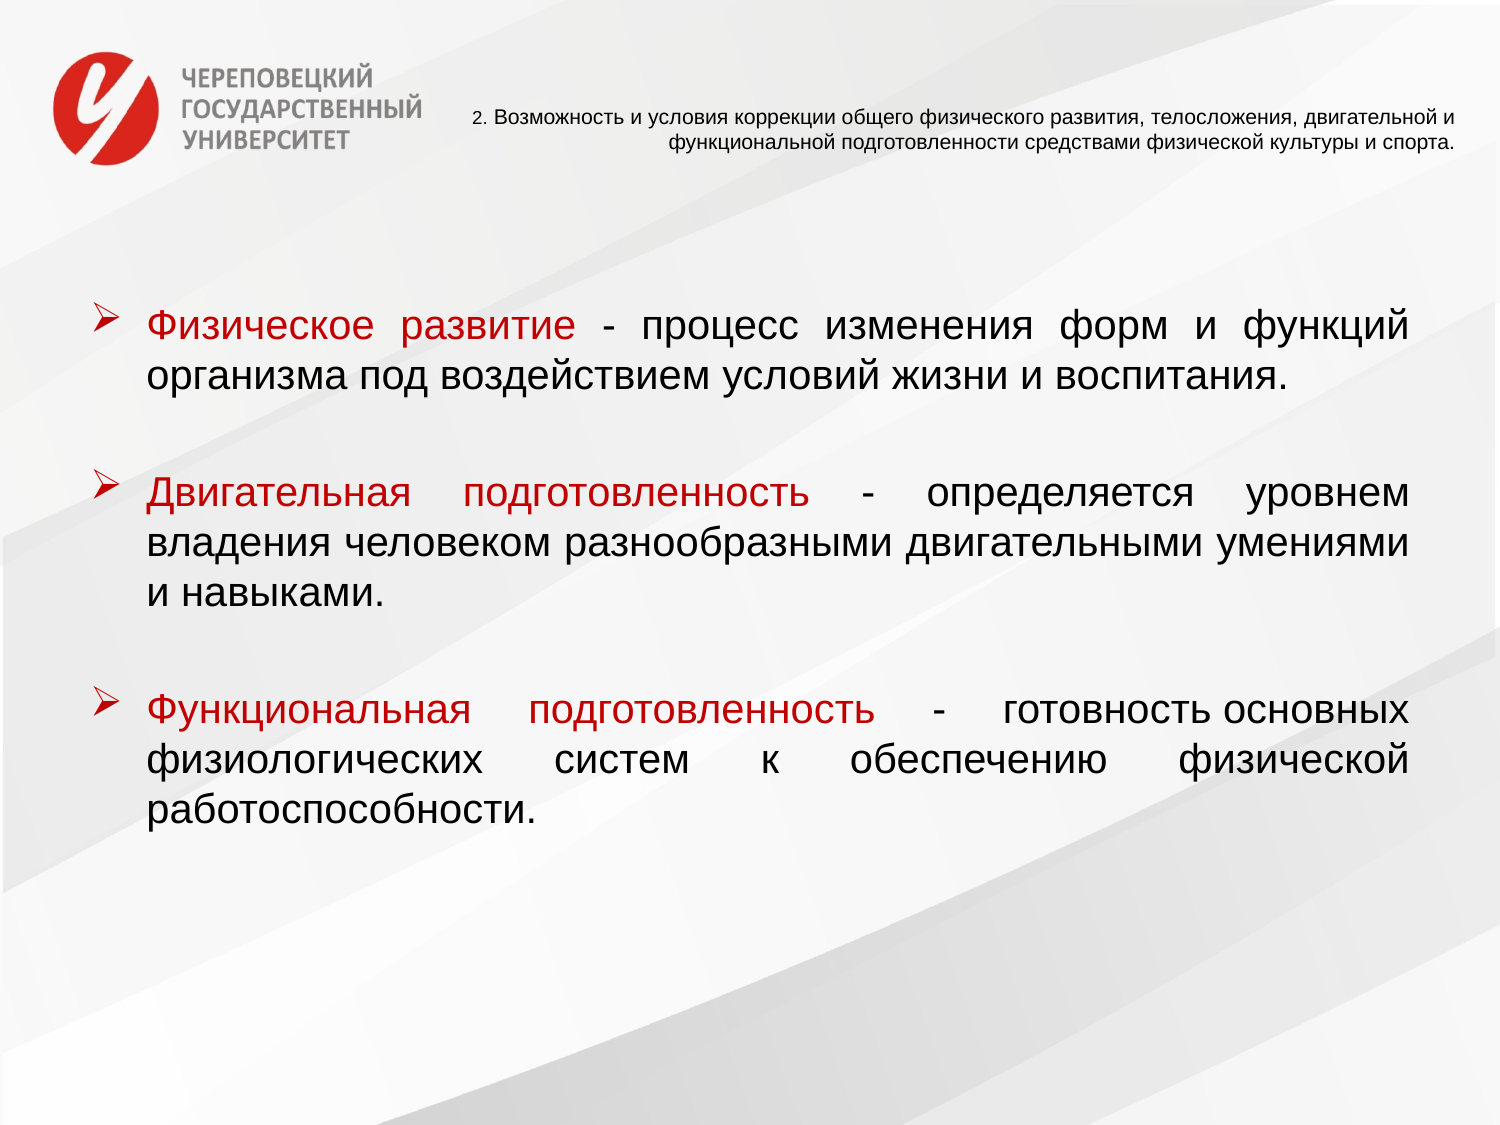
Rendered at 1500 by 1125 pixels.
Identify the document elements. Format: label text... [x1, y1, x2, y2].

title 2. Возможность и условия коррекции общего физического развития, телосложения, двигательной и функциональной подготовленности средствами физической культуры и спорта. [383, 54, 1471, 197]
list Физическое развитие - процесс изменения форм и функций организма под воздействием условий жизни и воспитания. Двигательная подготовленность - оп­ределяется уровнем владения человеком разнообразными двигательными умениями и навыками. Функциональная подготовленность - готовность основных физиологических систем к обеспечению физической работоспособности. [74, 231, 1426, 1006]
picture [0, 0, 1500, 1125]
